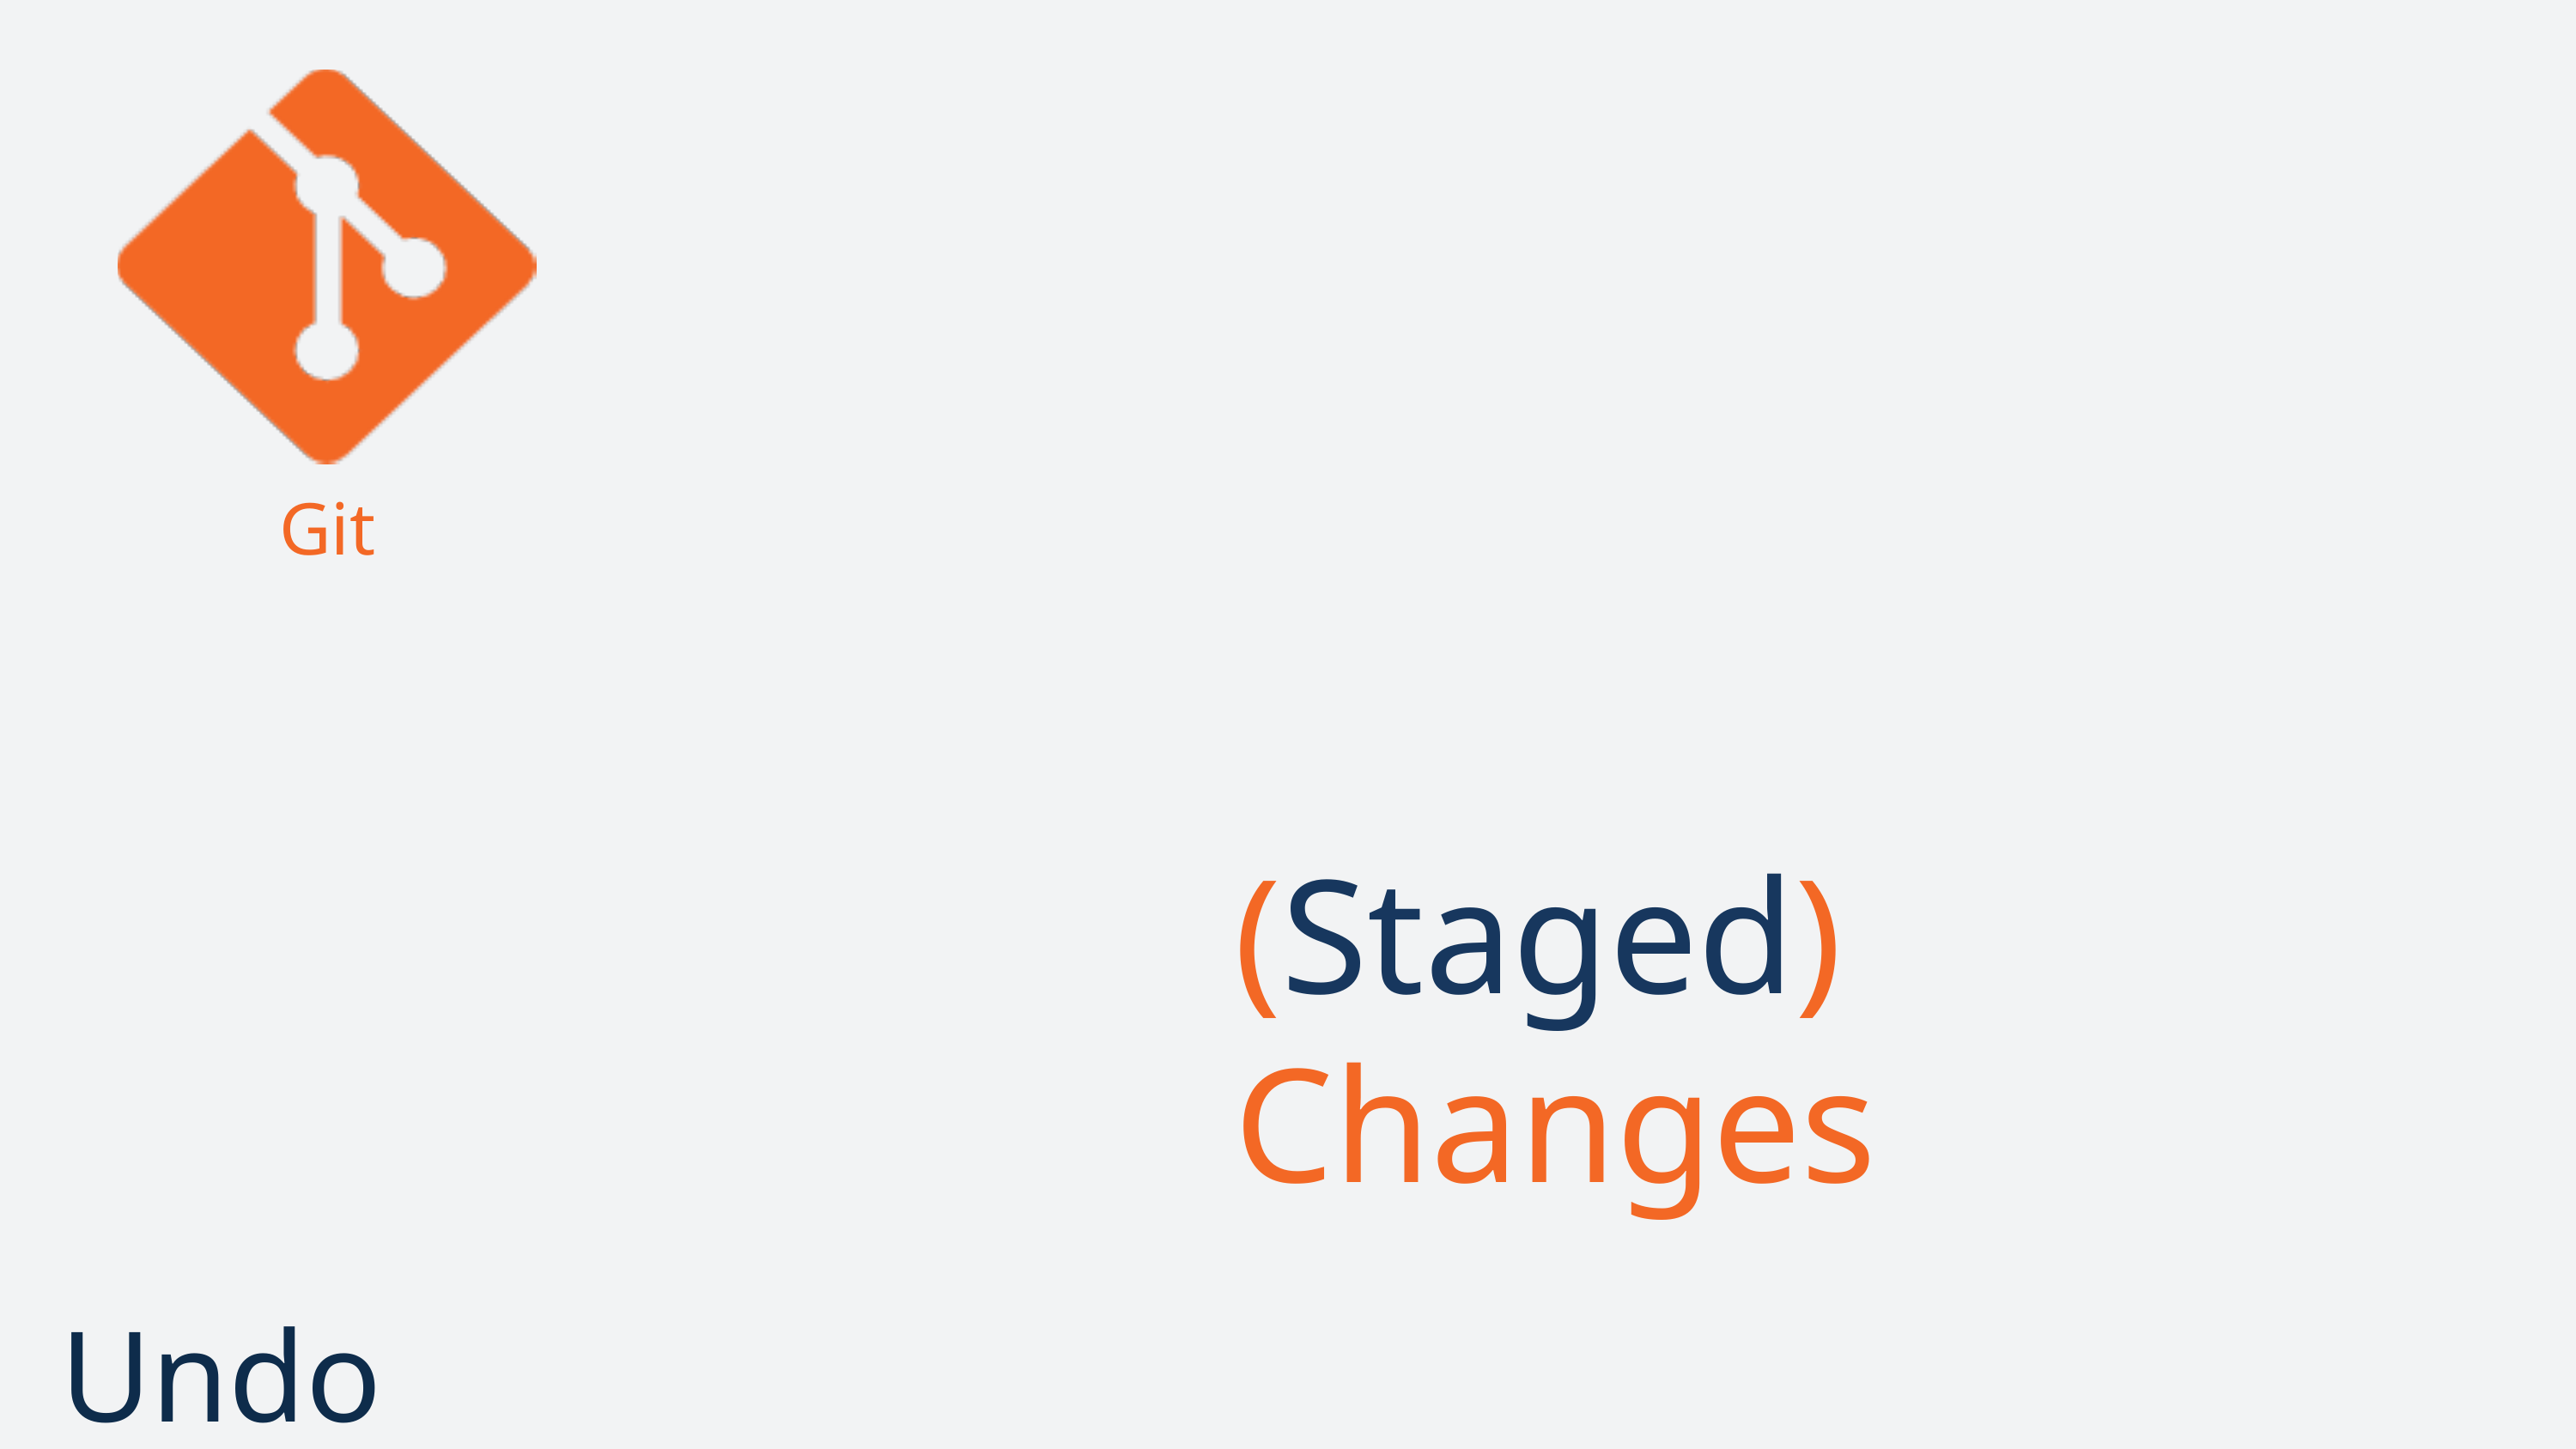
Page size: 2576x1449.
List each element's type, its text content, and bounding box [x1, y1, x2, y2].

text_box (Staged) Changes [1234, 836, 2401, 1215]
picture [118, 69, 538, 464]
text_box Git [263, 477, 392, 576]
text_box Undo changes [60, 1296, 930, 1447]
